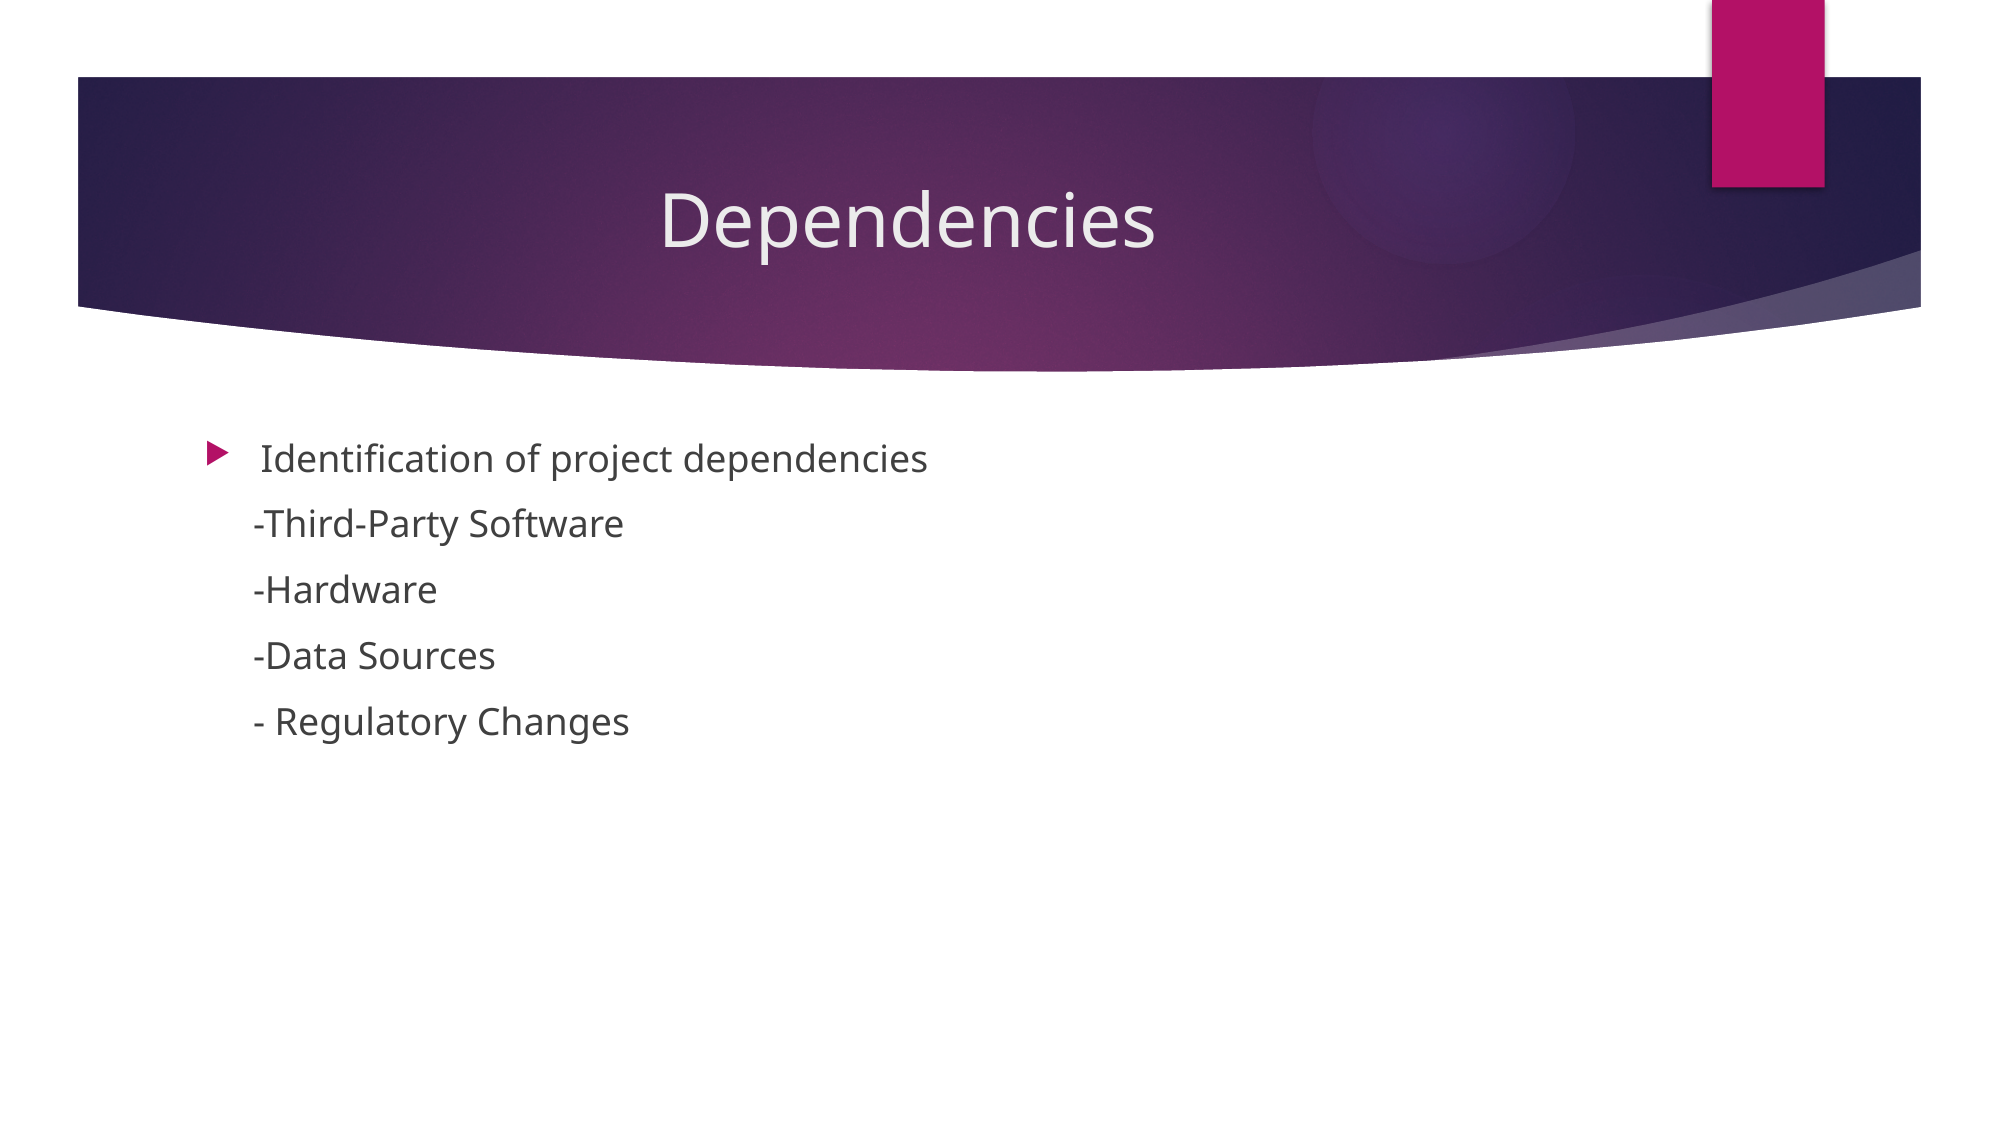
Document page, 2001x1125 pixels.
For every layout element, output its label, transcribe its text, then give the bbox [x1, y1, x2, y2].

title Dependencies [189, 159, 1627, 276]
list Identification of project dependencies -Third-Party Software -Hardware -Data Sources - Regulatory Changes [189, 427, 1627, 988]
